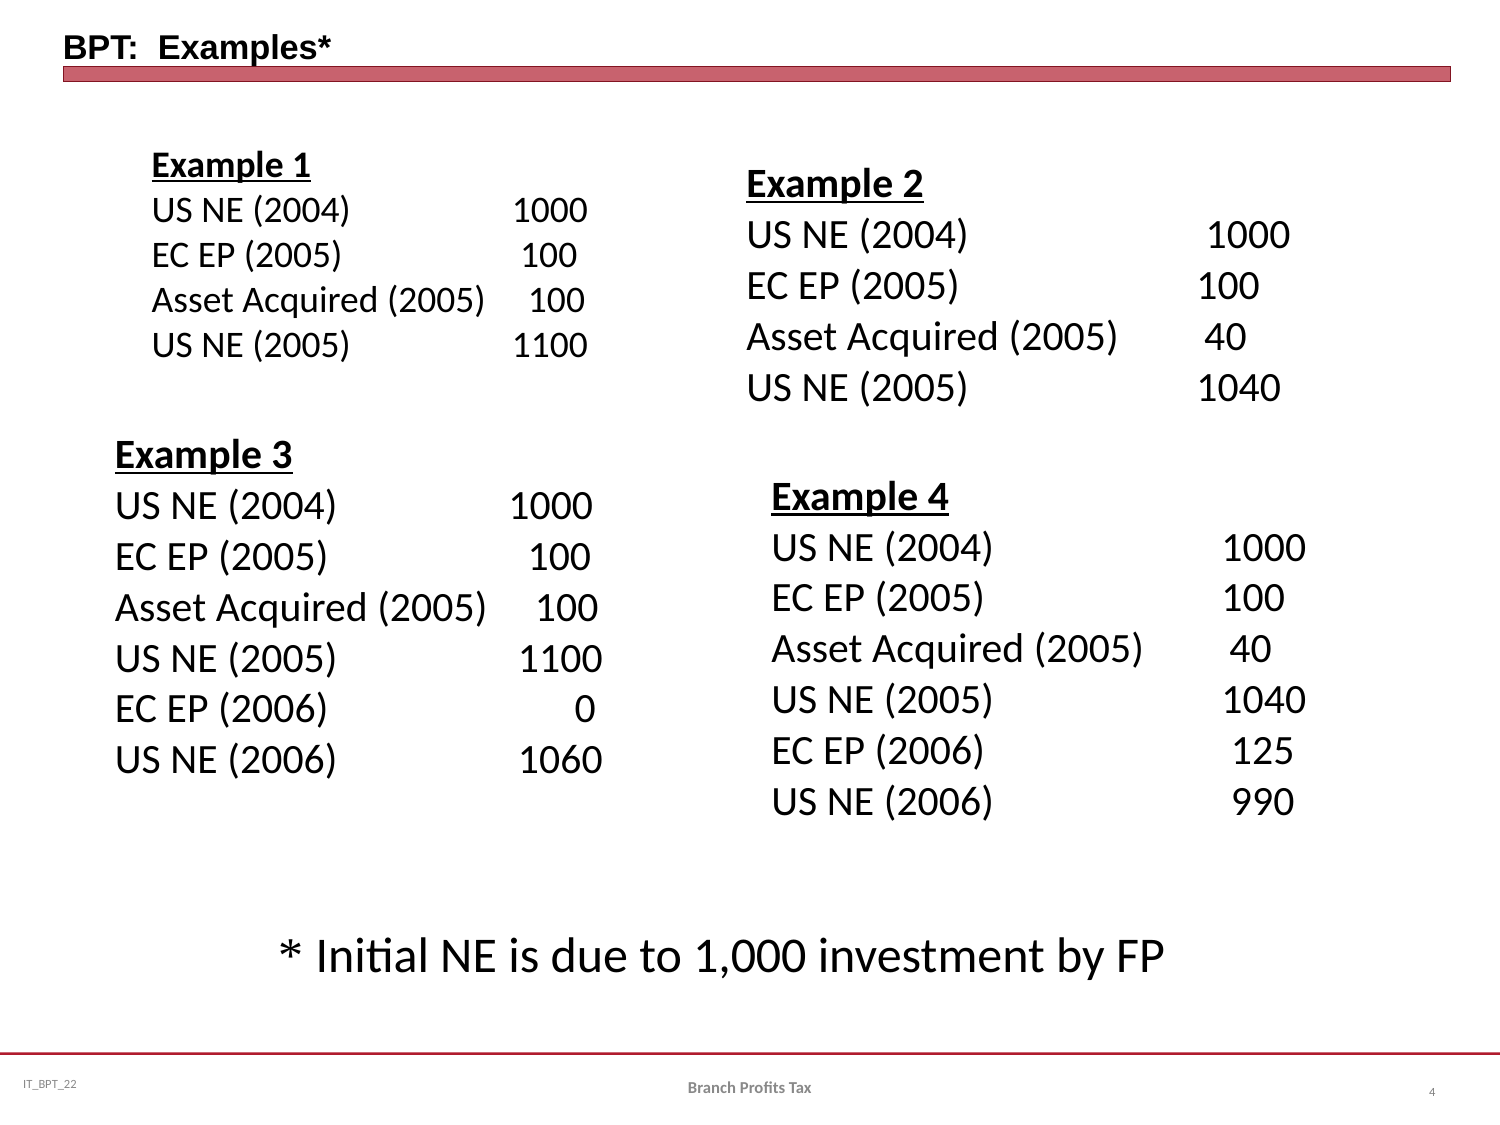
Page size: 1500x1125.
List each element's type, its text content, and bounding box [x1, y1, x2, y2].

footer Branch Profits Tax [512, 1056, 988, 1117]
list Example 1 US NE (2004) 1000 EC EP (2005) 100 Asset Acquired (2005) 100 US NE (2005) 1100 [63, 87, 1451, 1041]
text_box Example 2 US NE (2004) 1000 EC EP (2005) 100 Asset Acquired (2005) 40 US NE (2005) 1040 [731, 166, 1394, 415]
text_box Example 3 US NE (2004) 1000 EC EP (2005) 100 Asset Acquired (2005) 100 US NE (2005) 1100 EC EP (2006) 0 US NE (2006) 1060 [100, 437, 676, 788]
slide_number 4 [1375, 1061, 1451, 1122]
title BPT: Examples* [62, 6, 1451, 67]
text_box * Initial NE is due to 1,000 investment by FP [263, 915, 1339, 990]
text_box Example 4 US NE (2004) 1000 EC EP (2005) 100 Asset Acquired (2005) 40 US NE (2005) 1040 EC EP (2006) 125 US NE (2006) 990 [756, 478, 1332, 829]
